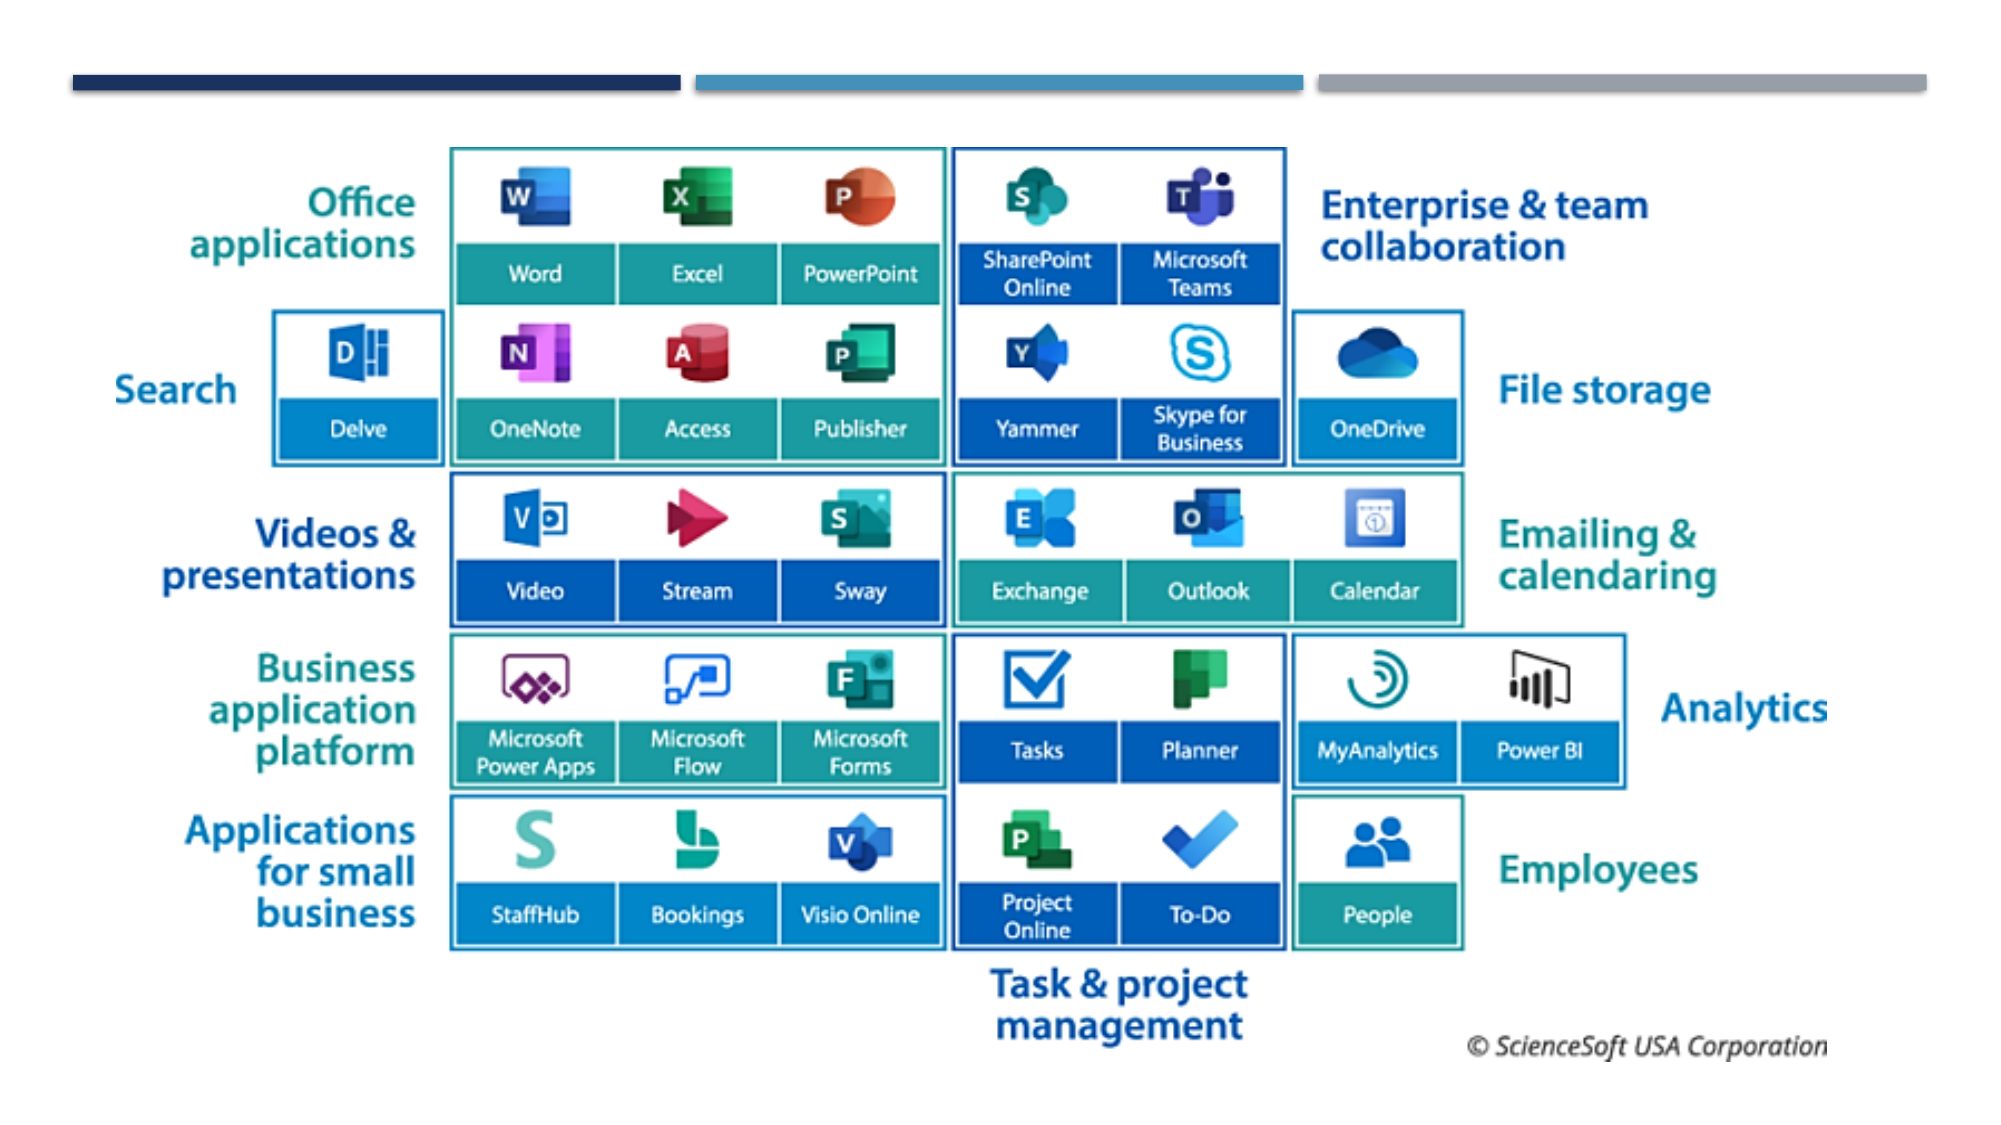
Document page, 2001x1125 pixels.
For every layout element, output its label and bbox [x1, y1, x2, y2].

picture [116, 147, 1827, 1063]
